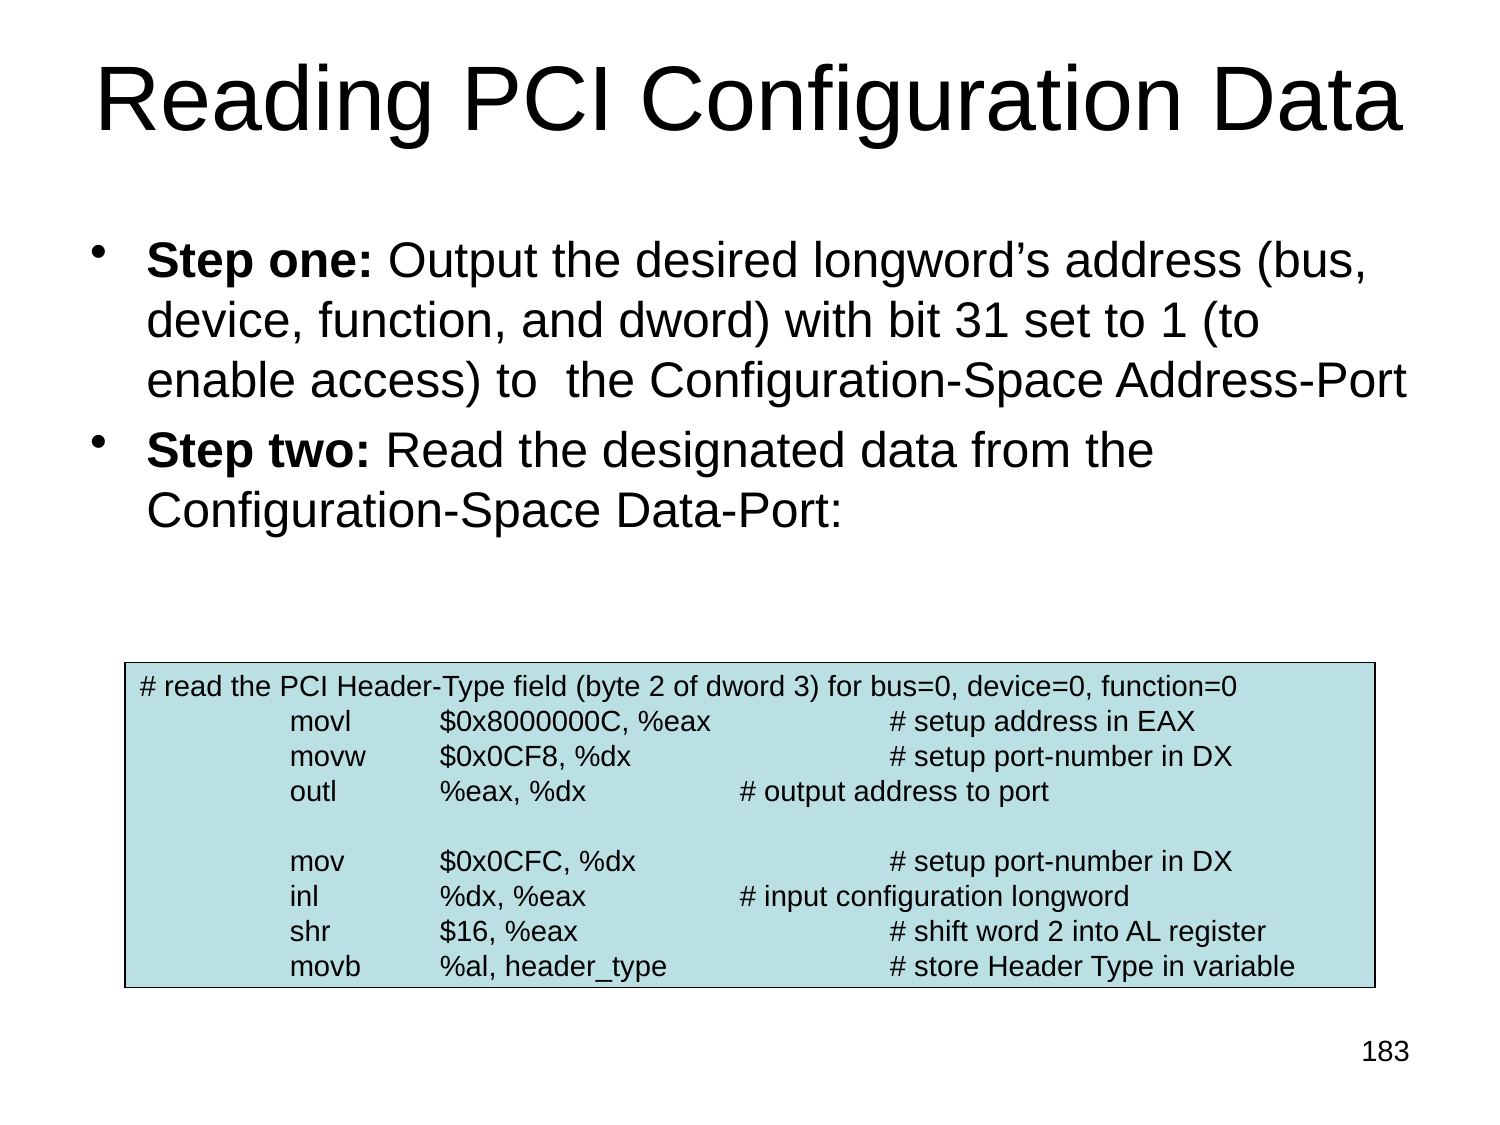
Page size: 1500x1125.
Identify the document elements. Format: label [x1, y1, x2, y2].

slide_number [1074, 1024, 1426, 1103]
title [74, 0, 1426, 188]
list [74, 219, 1426, 963]
text_box [125, 662, 1375, 988]
